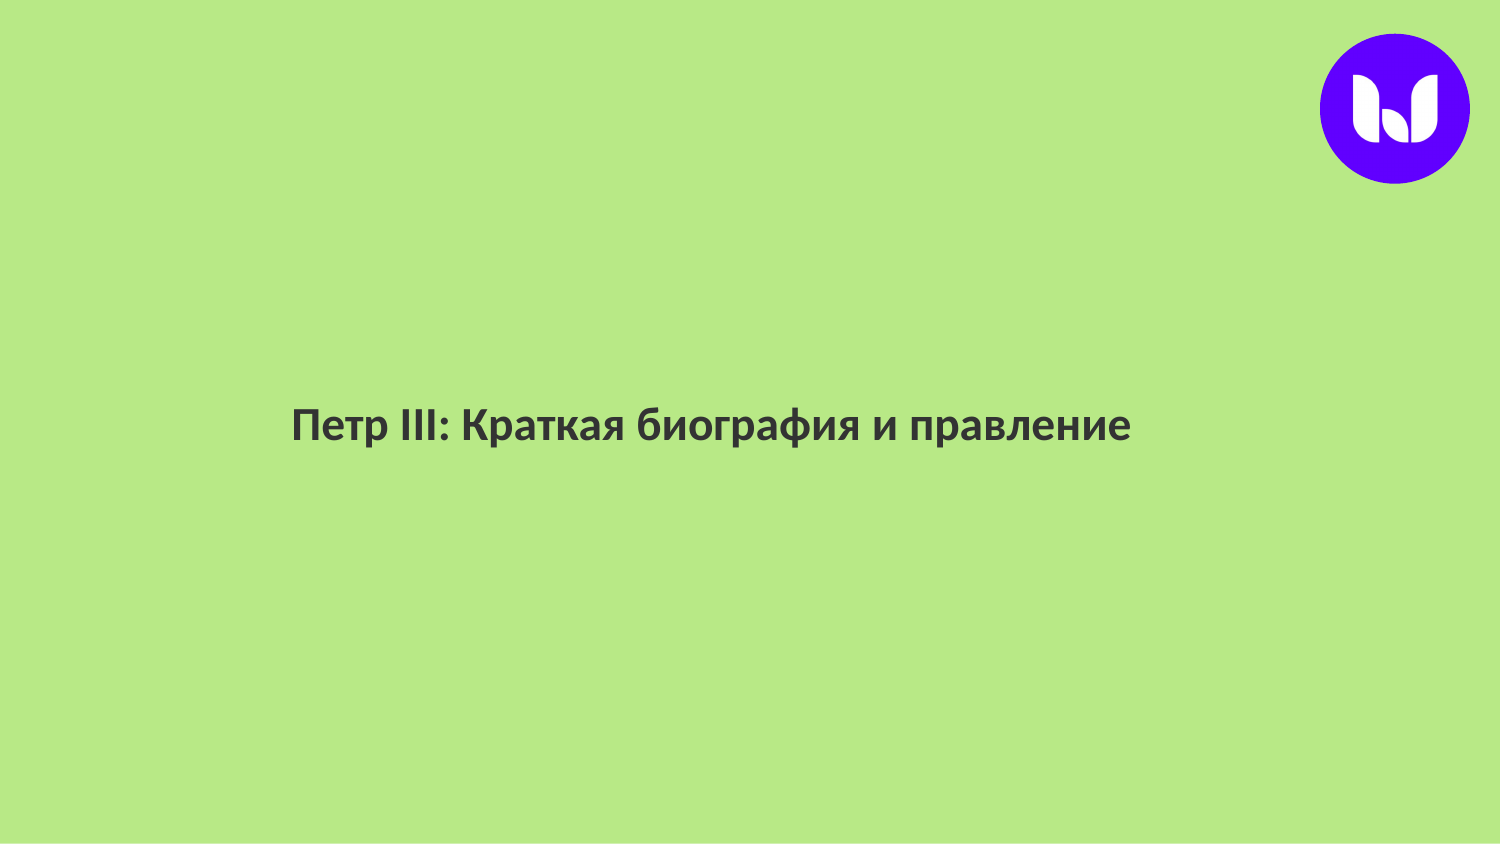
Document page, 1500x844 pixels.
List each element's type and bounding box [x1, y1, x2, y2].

text_box [0, 0, 1500, 844]
picture [1319, 33, 1470, 184]
